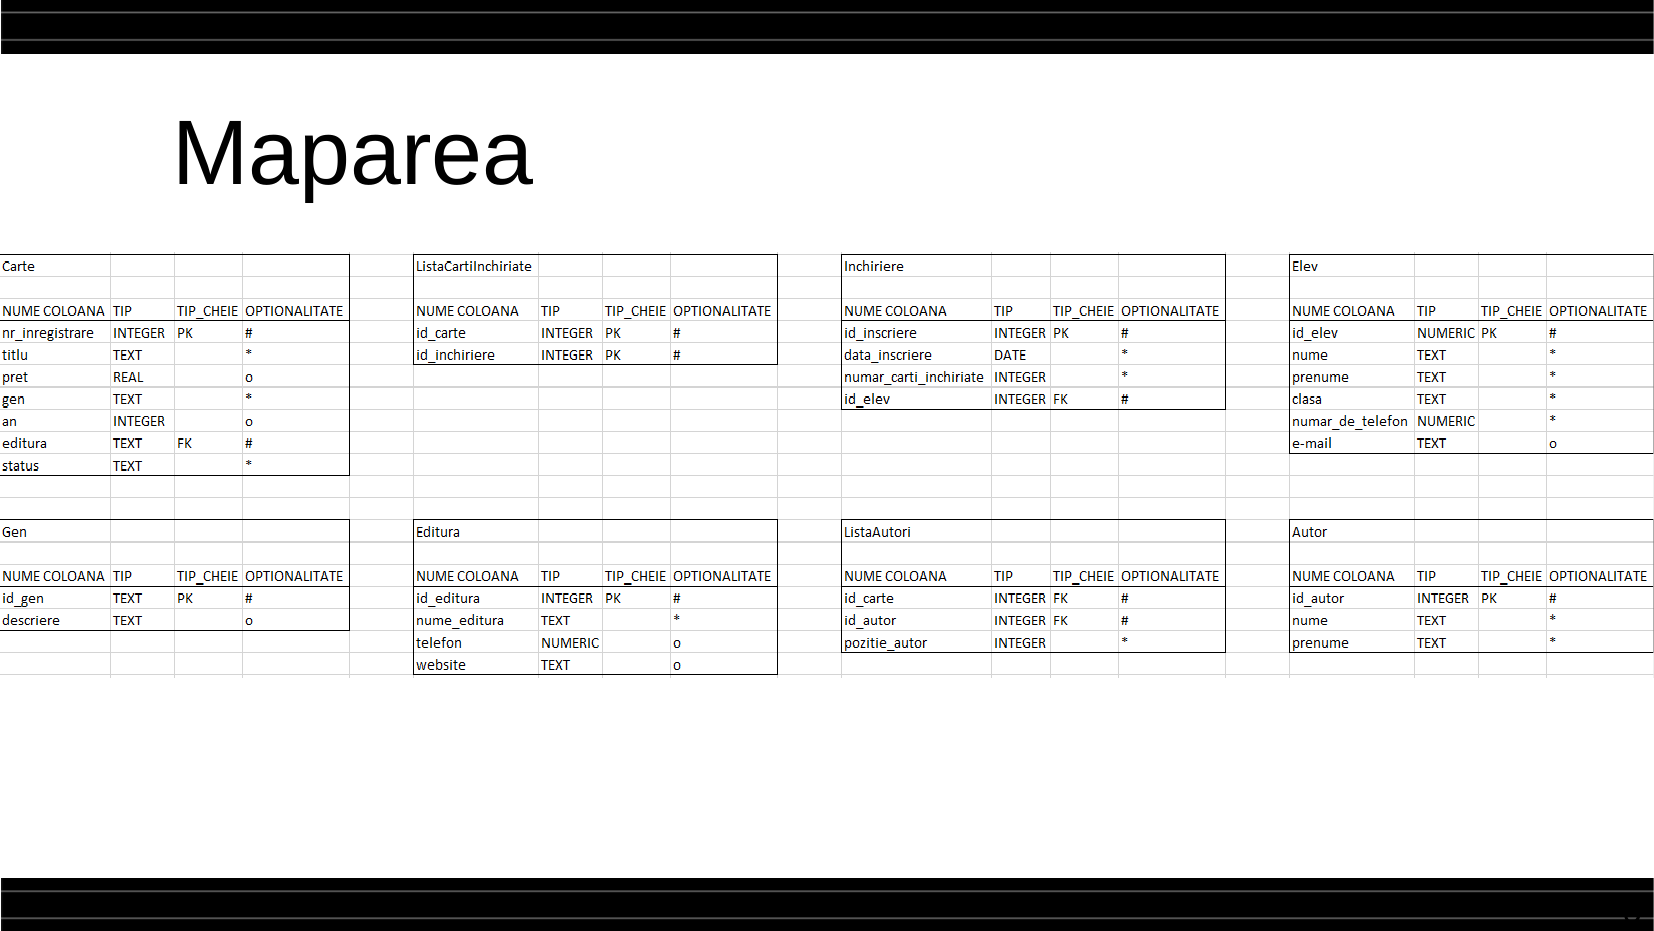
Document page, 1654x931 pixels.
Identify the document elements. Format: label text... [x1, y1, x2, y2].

picture [0, 252, 1654, 678]
title Maparea [172, 83, 1413, 204]
picture [1, 0, 1654, 54]
picture [1, 878, 1654, 931]
